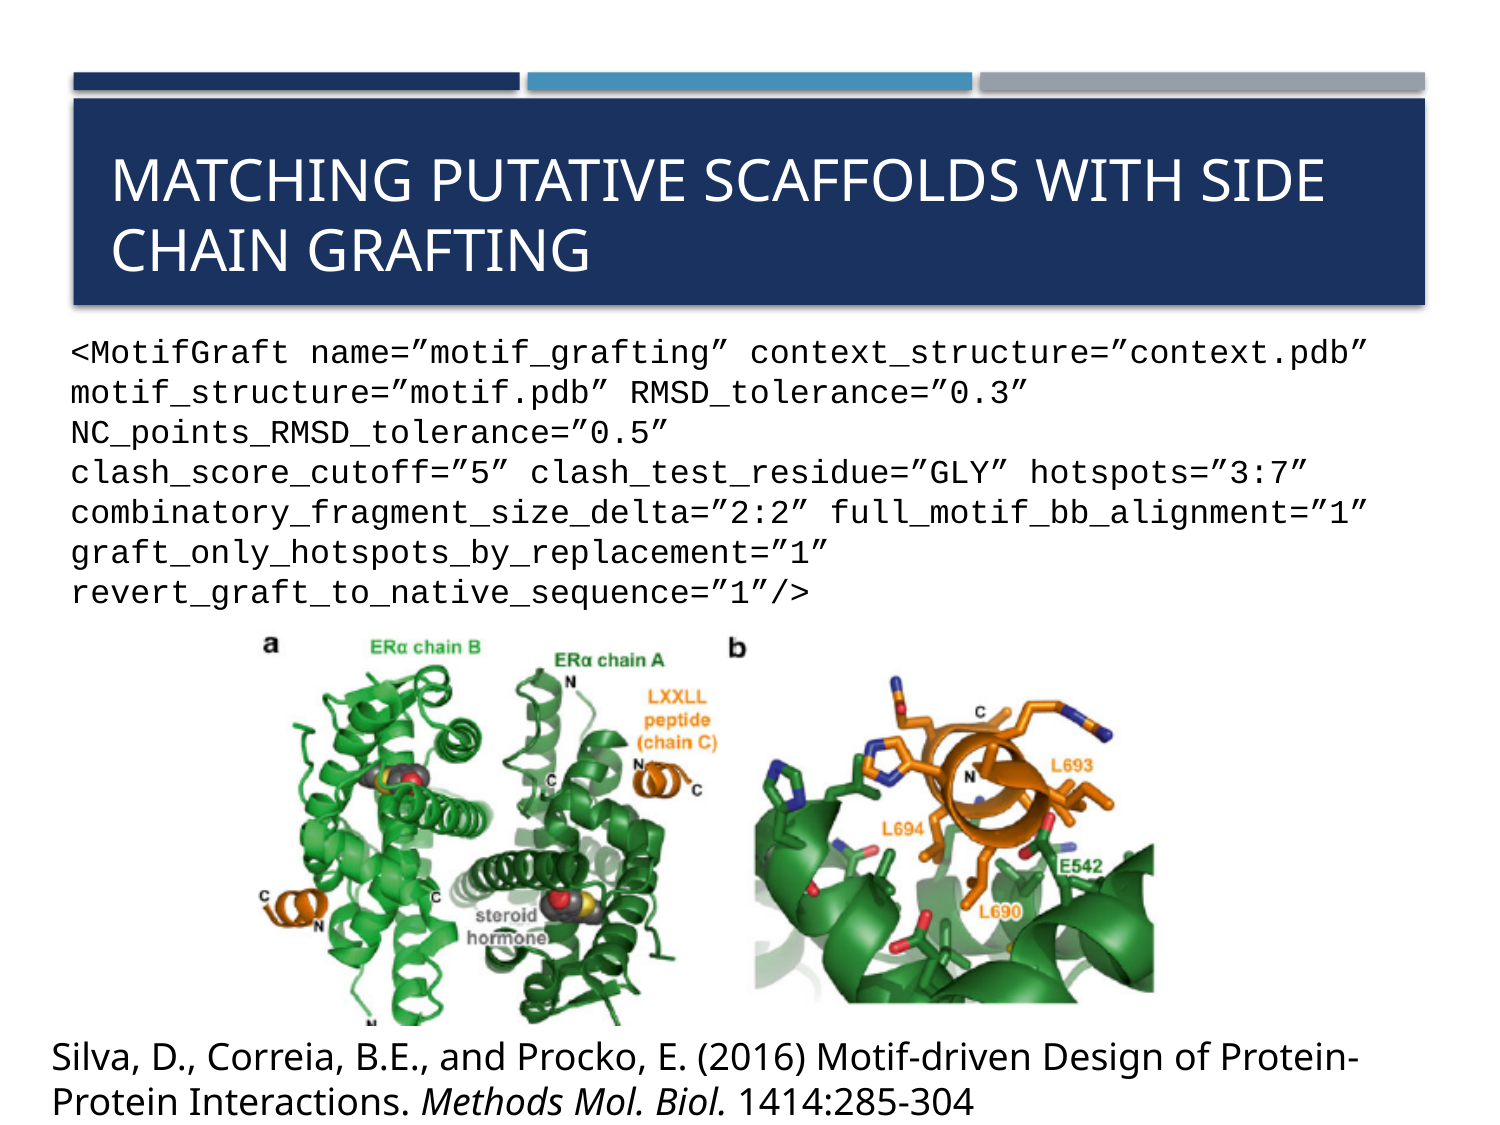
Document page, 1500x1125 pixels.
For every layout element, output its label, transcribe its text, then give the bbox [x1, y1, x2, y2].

picture [204, 620, 1215, 1027]
text_box Silva, D., Correia, B.E., and Procko, E. (2016) Motif-driven Design of Protein-Protein Interactions. Methods Mol. Biol. 1414:285-304 [36, 1025, 1488, 1125]
text_box <MotifGraft name=”motif_grafting” context_structure=”context.pdb” motif_structure=”motif.pdb” RMSD_tolerance=”0.3” NC_points_RMSD_tolerance=”0.5” clash_score_cutoff=”5” clash_test_residue=”GLY” hotspots=”3:7” combinatory_fragment_size_delta=”2:2” full_motif_bb_alignment=”1” graft_only_hotspots_by_replacement=”1” revert_graft_to_native_sequence=”1”/> [55, 322, 1500, 618]
title Matching putative scaffolds with Side Chain Grafting [95, 112, 1406, 291]
